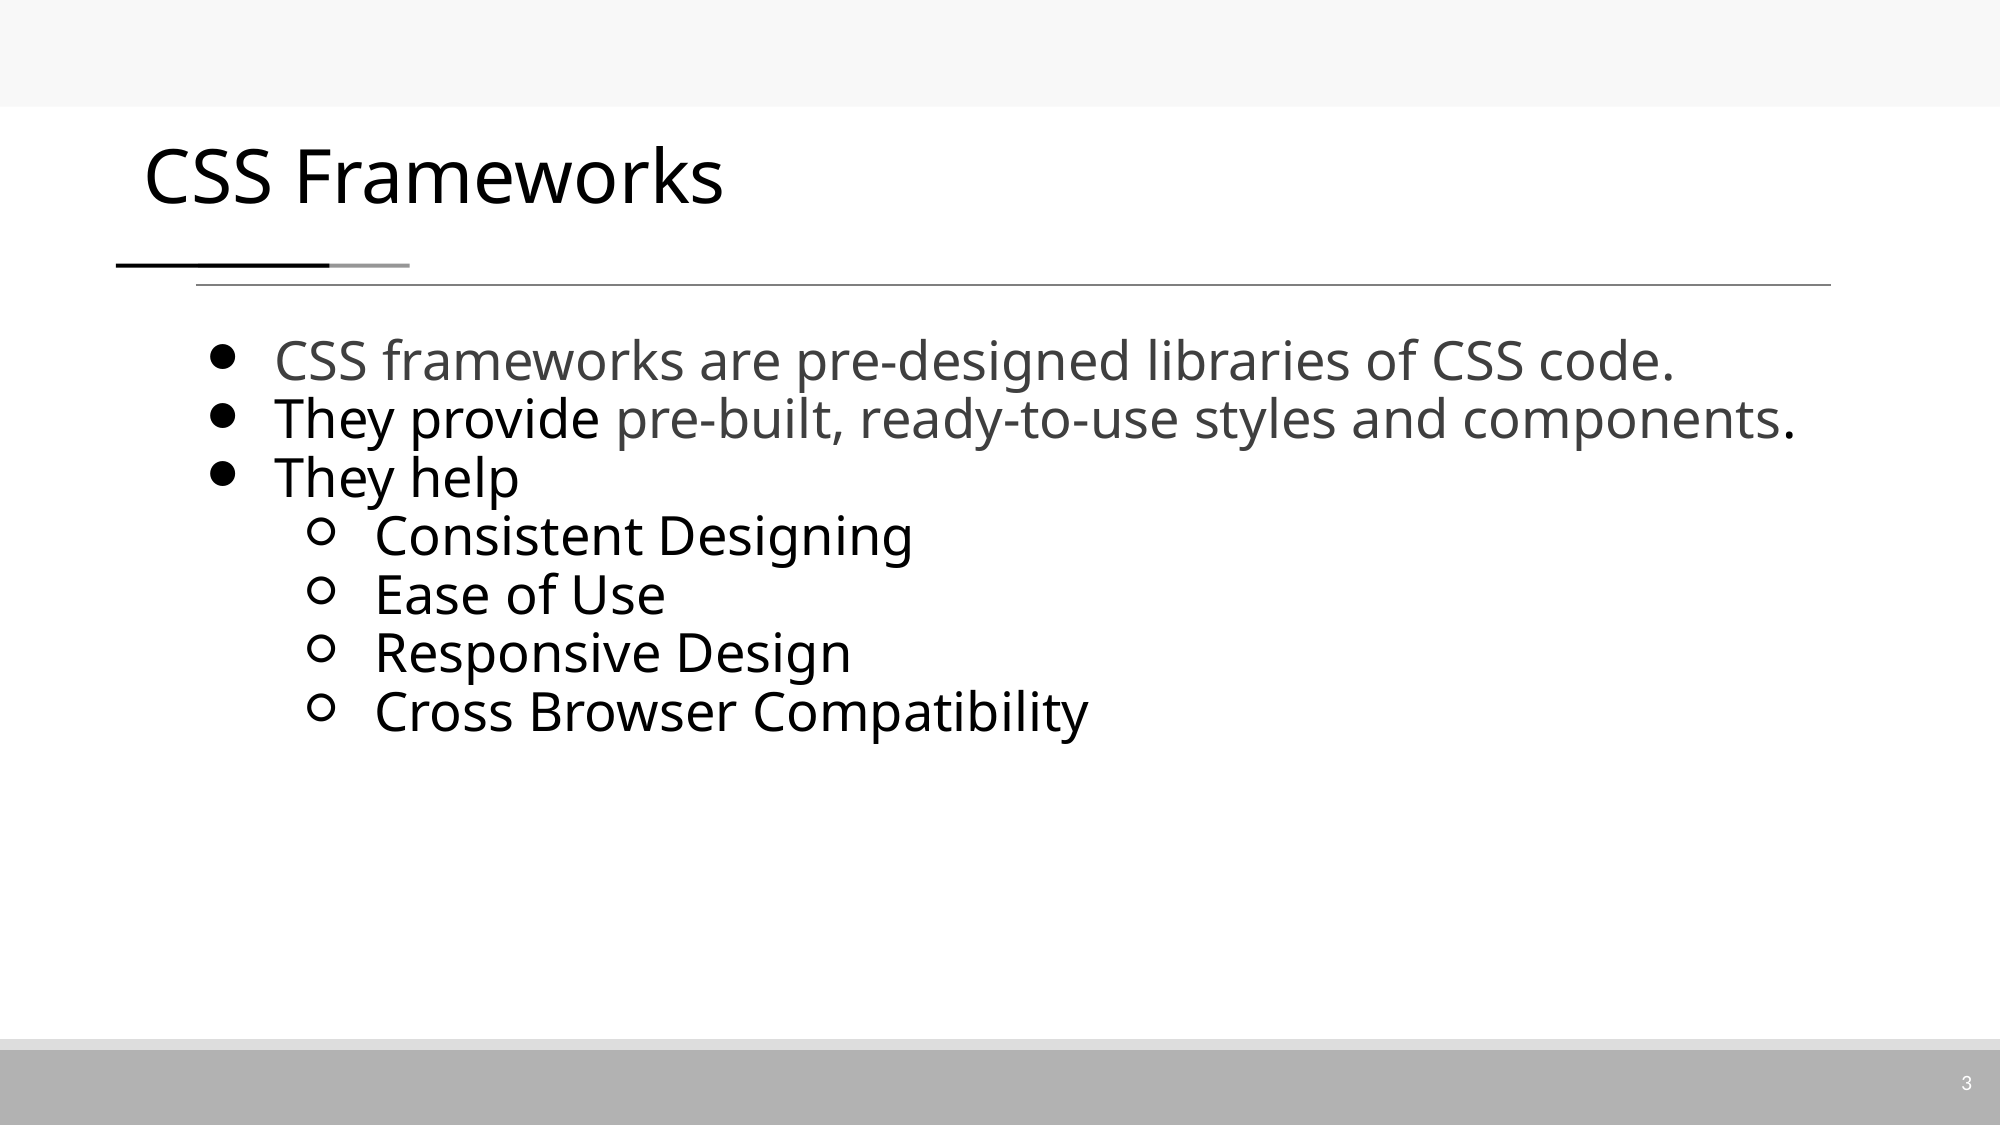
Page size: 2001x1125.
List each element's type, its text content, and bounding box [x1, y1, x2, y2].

list CSS frameworks are pre-designed libraries of CSS code. They provide pre-built, ready-to-use styles and components. They help Consistent Designing Ease of Use Responsive Design Cross Browser Compatibility [159, 318, 1842, 950]
title CSS Frameworks [128, 127, 1811, 245]
slide_number 3 [1867, 1038, 1988, 1125]
